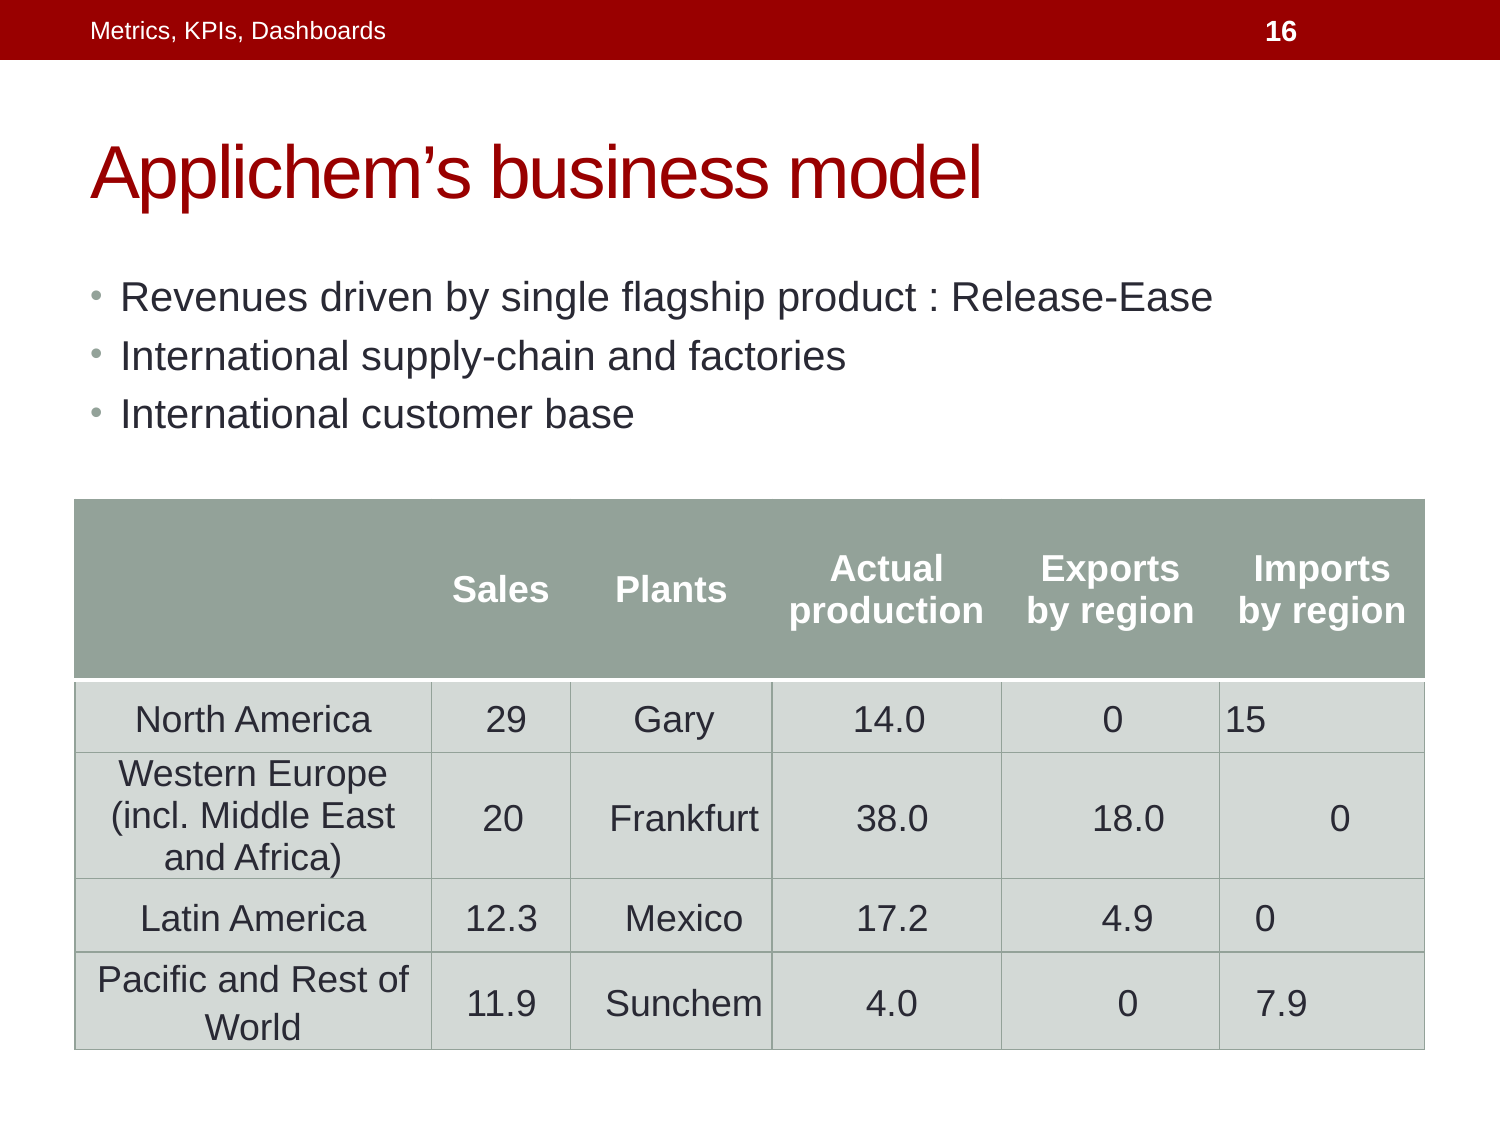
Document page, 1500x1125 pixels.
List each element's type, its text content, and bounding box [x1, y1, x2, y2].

table_header Actual production [773, 500, 1001, 678]
table_cell 7.9 [1220, 953, 1424, 1049]
table_cell Western Europe (incl. Middle East and Africa) [76, 753, 431, 878]
table_header Plants [571, 500, 771, 678]
table_header [76, 500, 431, 678]
table_cell 4.9 [1002, 879, 1219, 951]
table_cell 18.0 [1002, 753, 1219, 878]
table_cell 0 [1220, 753, 1424, 878]
table_header Imports by region [1220, 500, 1424, 678]
table_cell Sunchem [571, 953, 771, 1049]
table_header Exports by region [1002, 500, 1219, 678]
table_cell 20 [432, 753, 570, 878]
table_cell 15 [1220, 682, 1424, 752]
table_cell 11.9 [432, 953, 570, 1049]
table_cell Gary [571, 682, 771, 752]
table_cell 12.3 [432, 879, 570, 951]
table_header Sales [432, 500, 570, 678]
slide_number 16 [1250, 3, 1425, 57]
table_cell 0 [1220, 879, 1424, 951]
table_cell 0 [1002, 953, 1219, 1049]
table_cell 29 [432, 682, 570, 752]
table_cell Frankfurt [571, 753, 771, 878]
table_cell 17.2 [773, 879, 1001, 951]
table_cell 14.0 [773, 682, 1001, 752]
table_cell 38.0 [773, 753, 1001, 878]
table_cell North America [76, 682, 431, 752]
table_cell Latin America [76, 879, 431, 951]
slide_number Metrics, KPIs, Dashboards [75, 3, 550, 57]
table_cell Mexico [571, 879, 771, 951]
list Revenues driven by single flagship product : Release-Ease International supply-chain and factories International customer base [75, 262, 1394, 499]
table_cell Pacific and Rest of World [76, 953, 431, 1049]
title Applichem’s business model [75, 87, 1425, 250]
table_cell 4.0 [773, 953, 1001, 1049]
table_cell 0 [1002, 682, 1219, 752]
